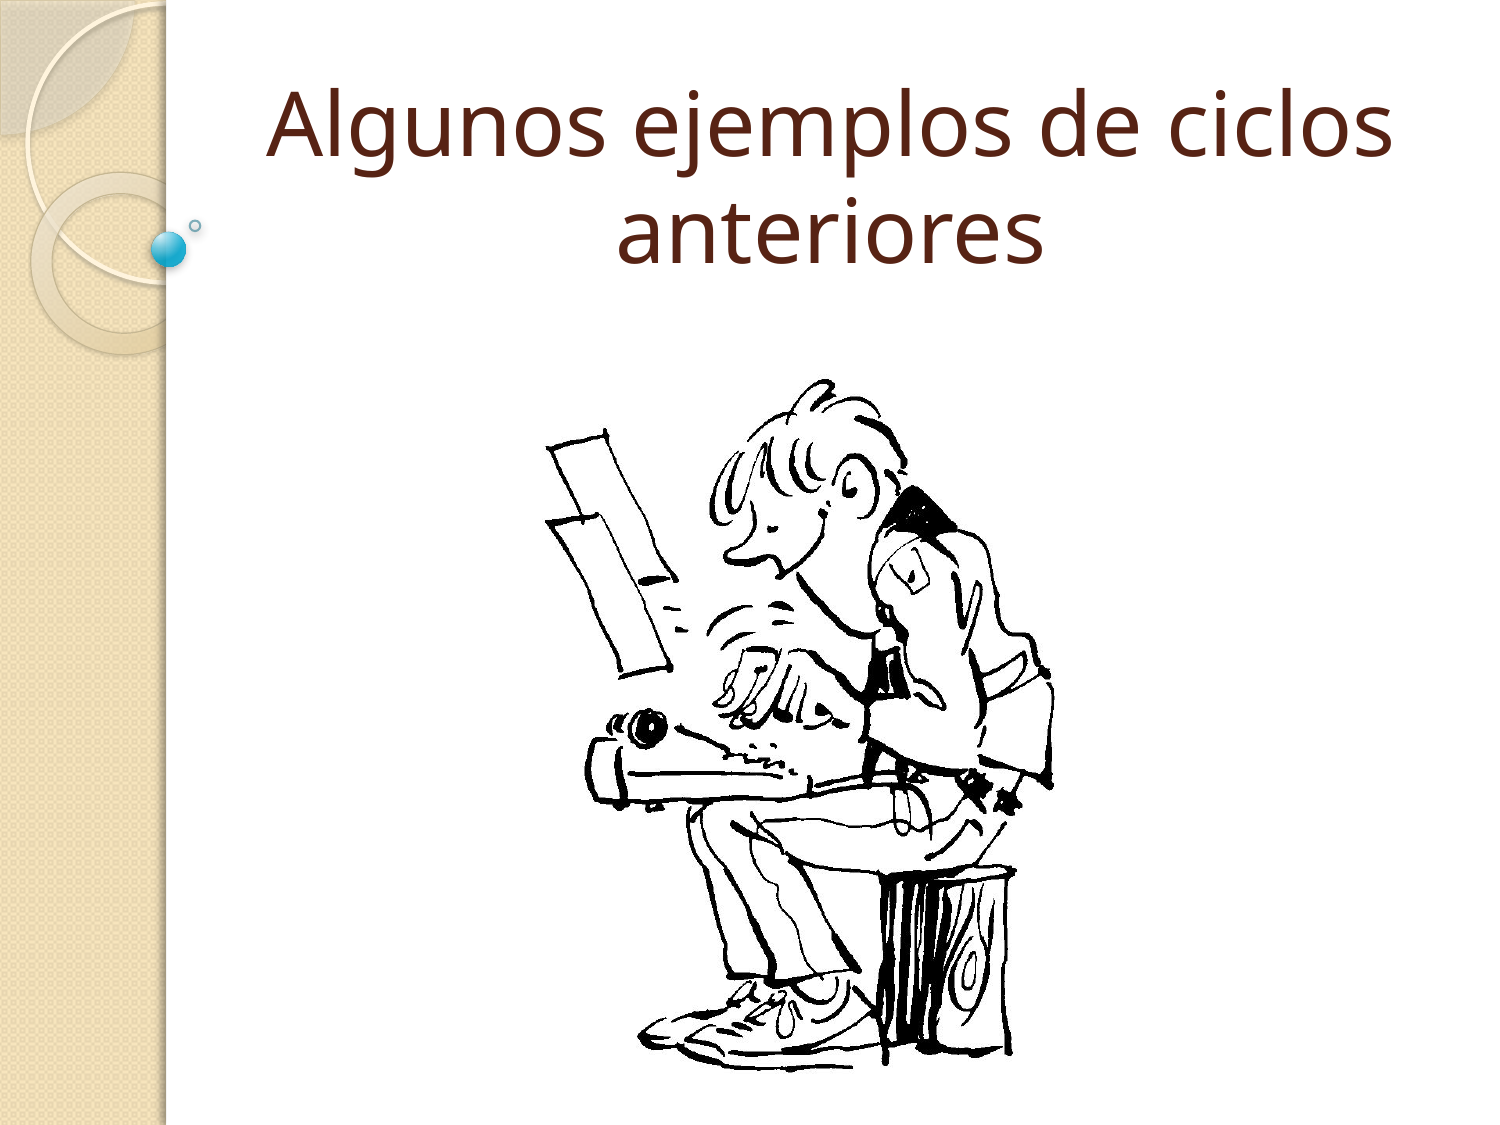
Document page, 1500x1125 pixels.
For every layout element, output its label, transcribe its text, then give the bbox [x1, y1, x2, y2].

title Algunos ejemplos de ciclos anteriores [234, 59, 1450, 398]
picture [522, 361, 1105, 1095]
